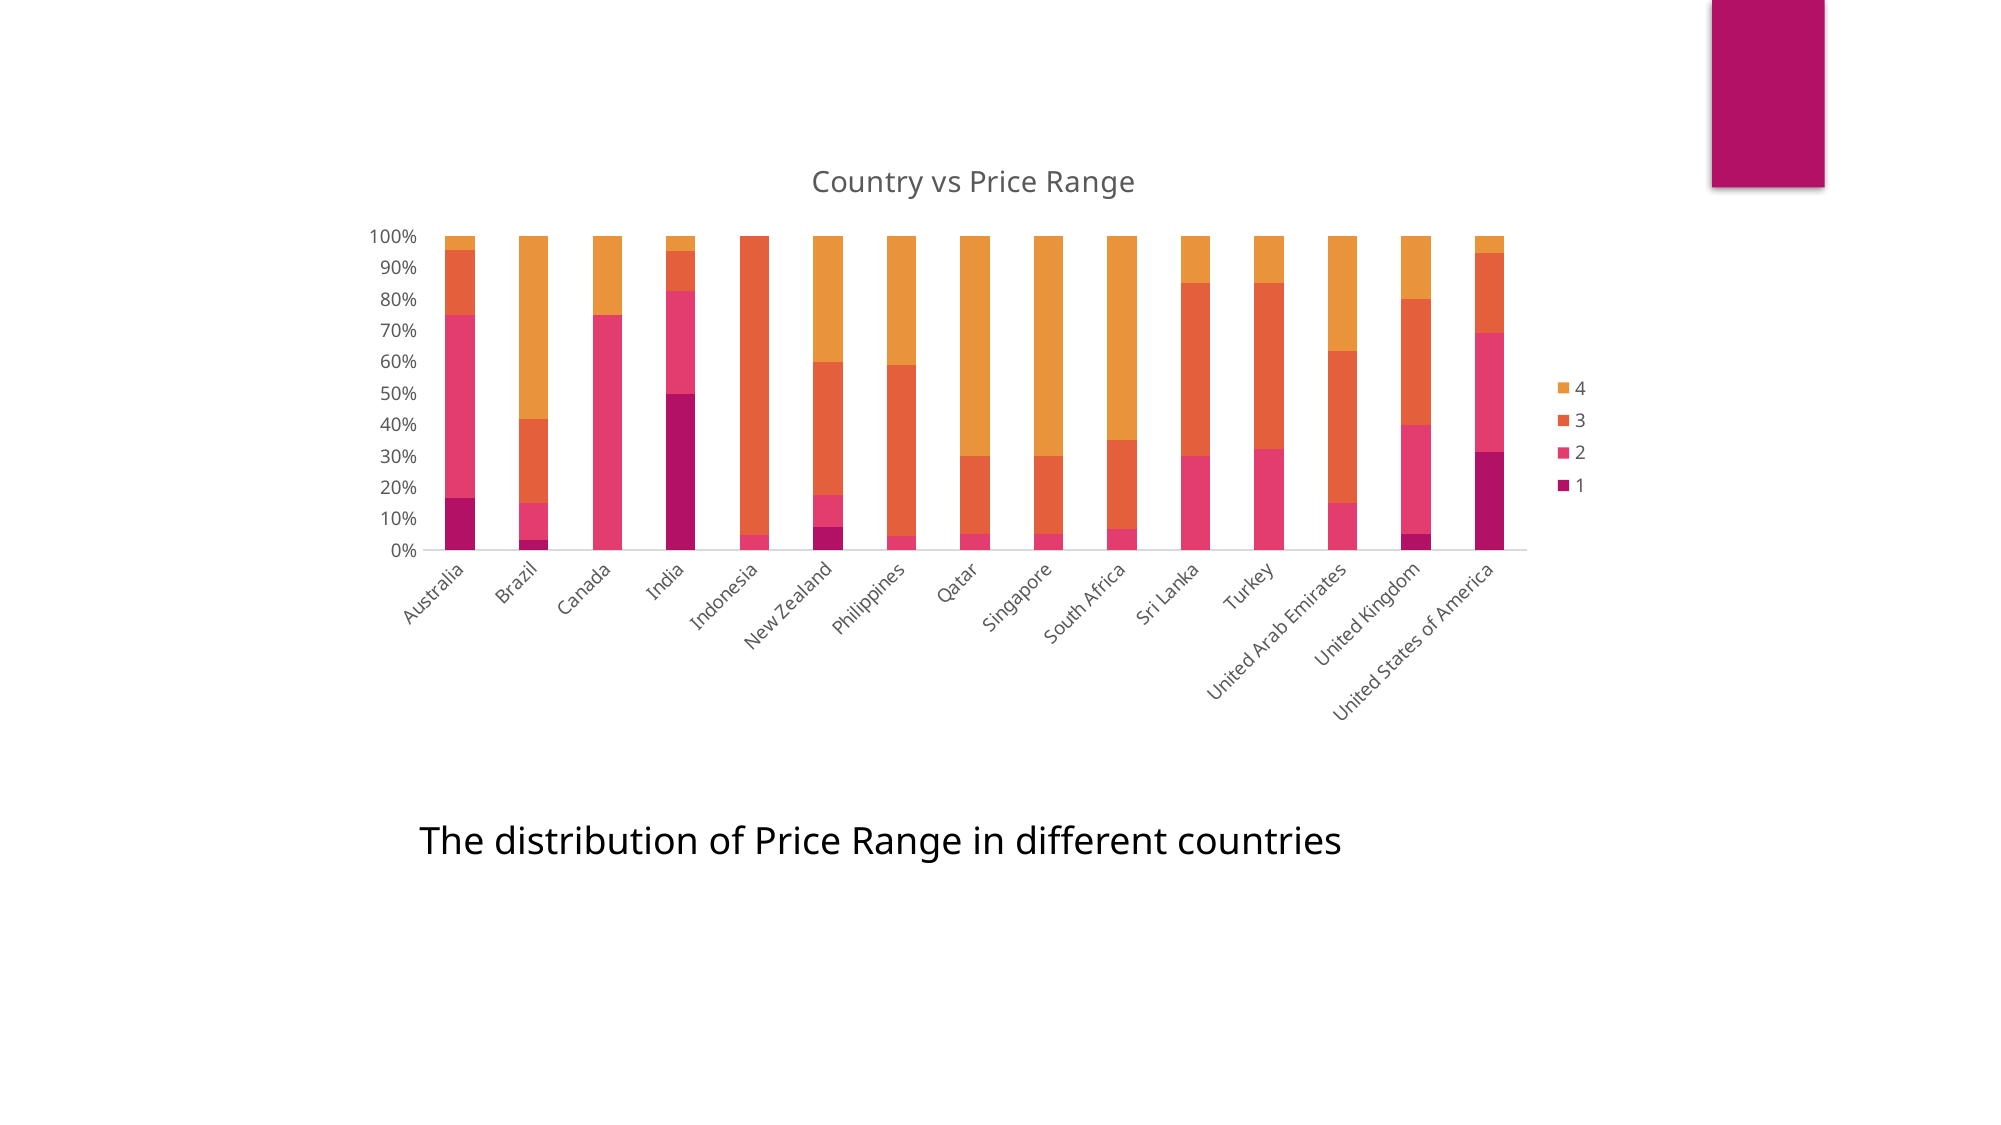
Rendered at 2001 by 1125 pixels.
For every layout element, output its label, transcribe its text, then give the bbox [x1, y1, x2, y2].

chart [343, 132, 1605, 741]
text_box The distribution of Price Range in different countries [160, 809, 1714, 869]
